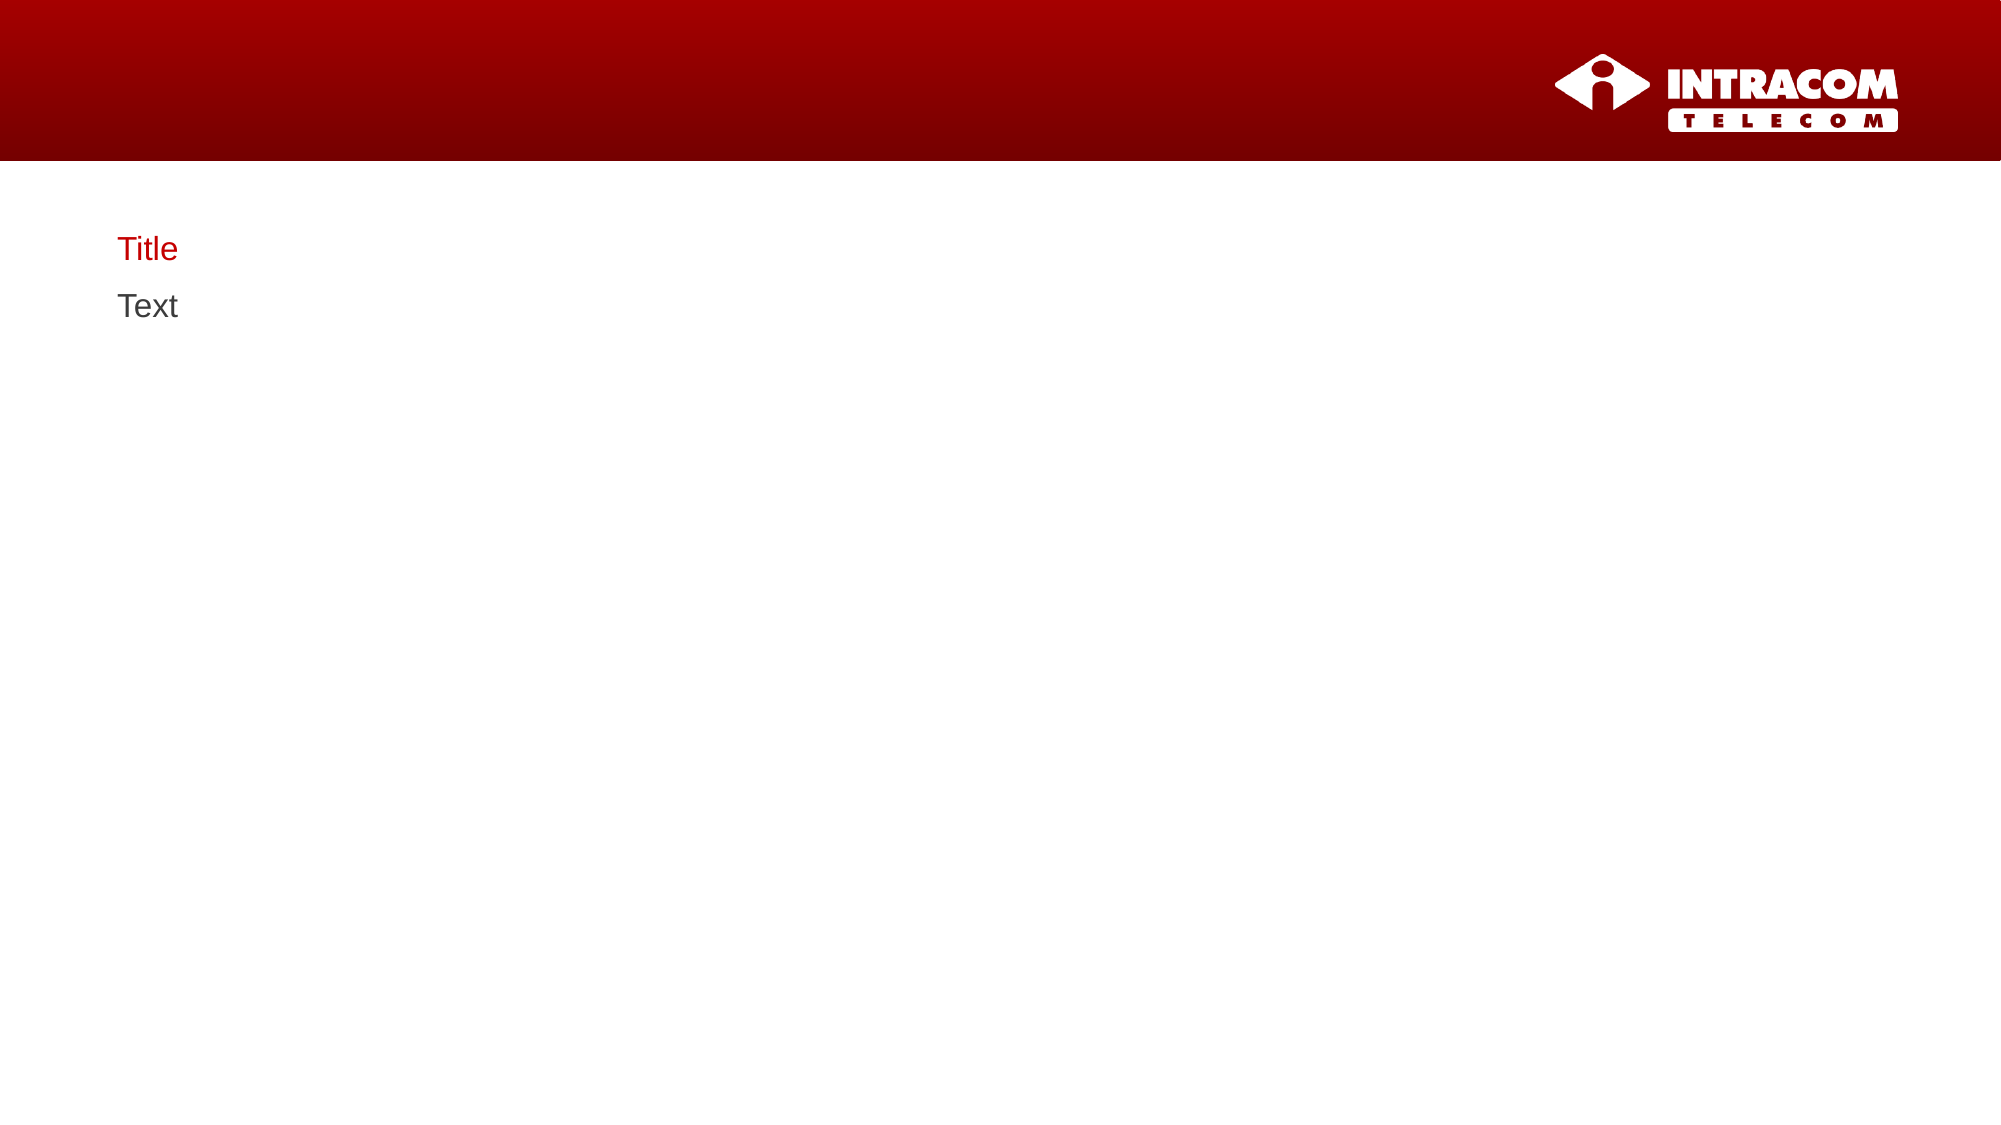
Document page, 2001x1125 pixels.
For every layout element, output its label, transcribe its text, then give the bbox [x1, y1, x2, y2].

list Title Text [102, 220, 1898, 976]
picture [1555, 54, 1898, 132]
